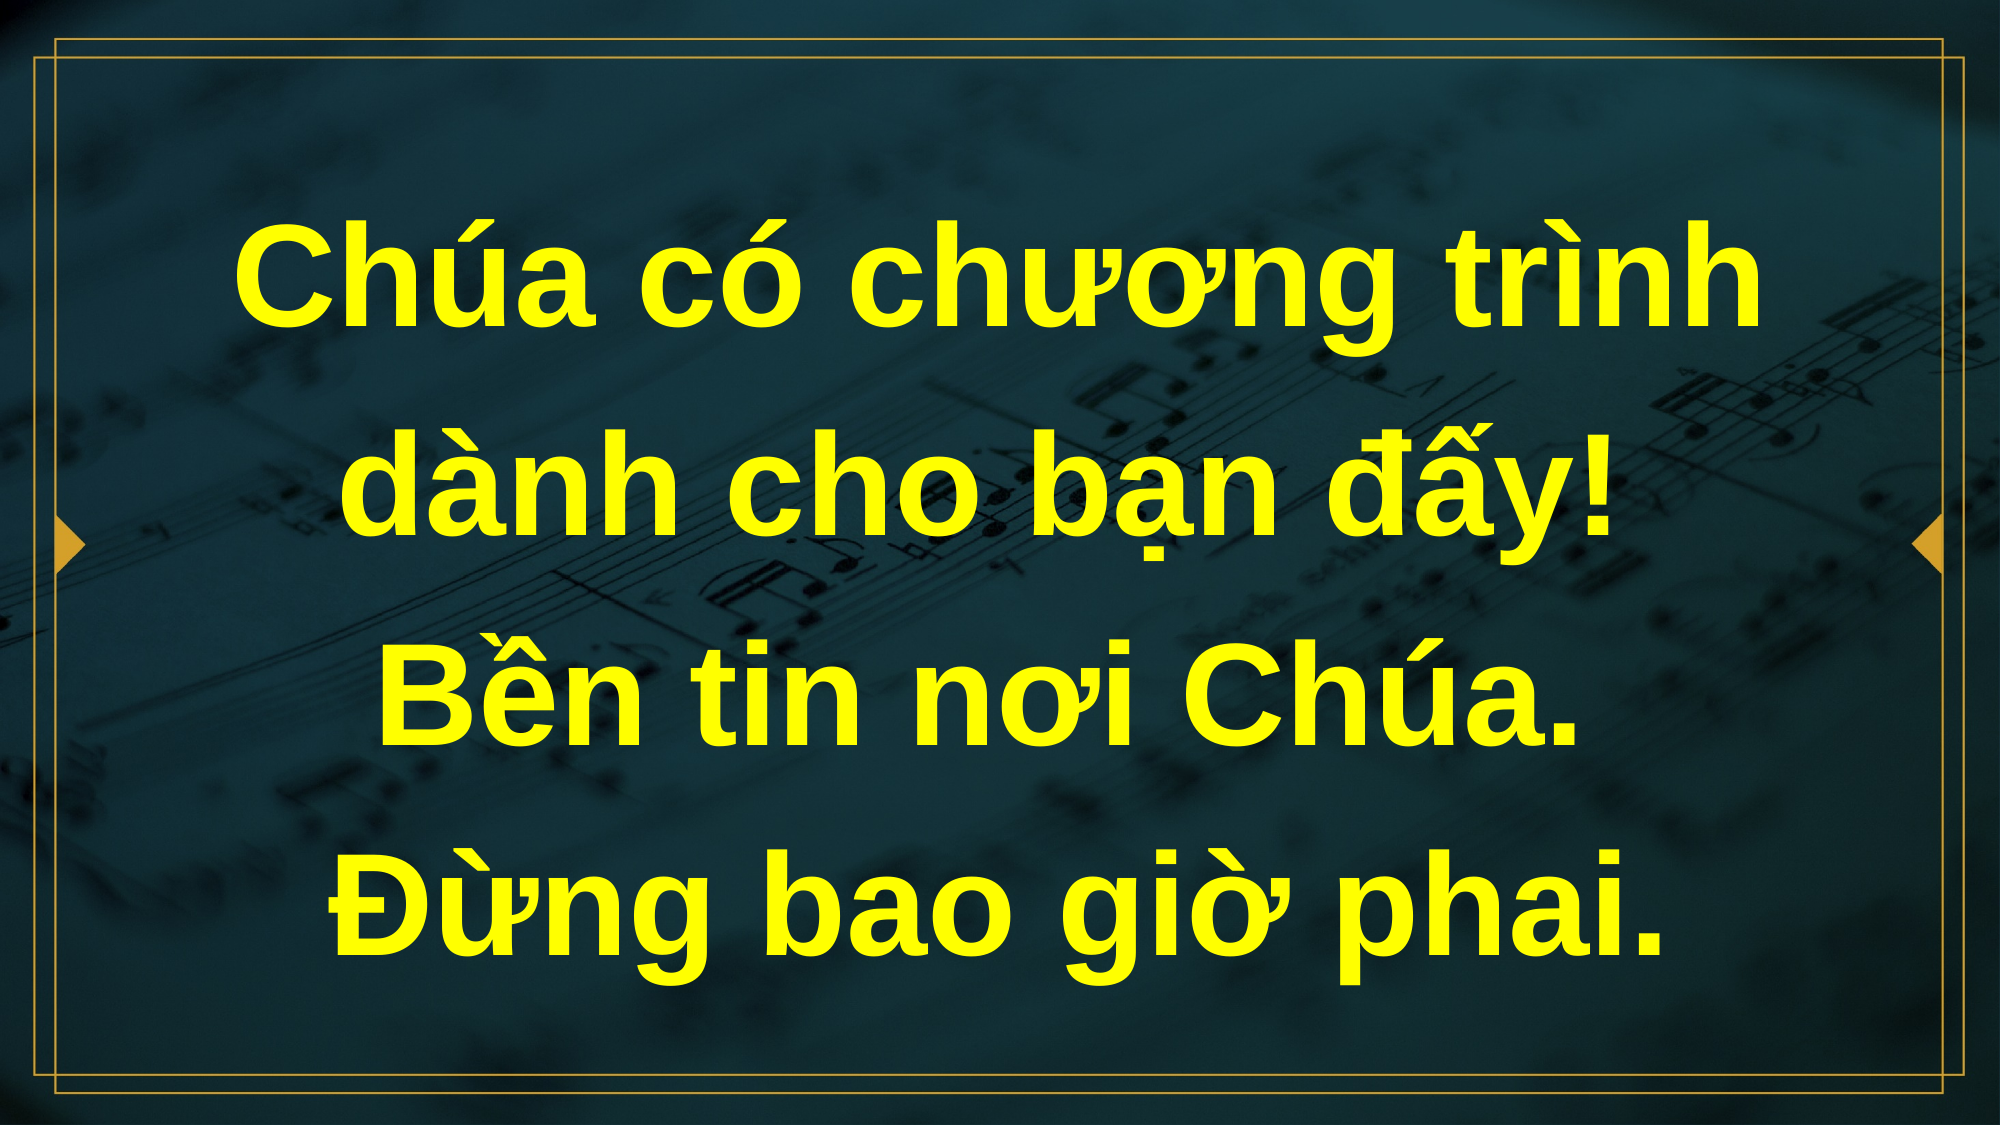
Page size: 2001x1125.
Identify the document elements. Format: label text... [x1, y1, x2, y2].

picture [0, 0, 2000, 1125]
title Chúa có chương trình dành cho bạn đấy! Bền tin nơi Chúa. Đừng bao giờ phai. [55, 53, 1945, 1077]
